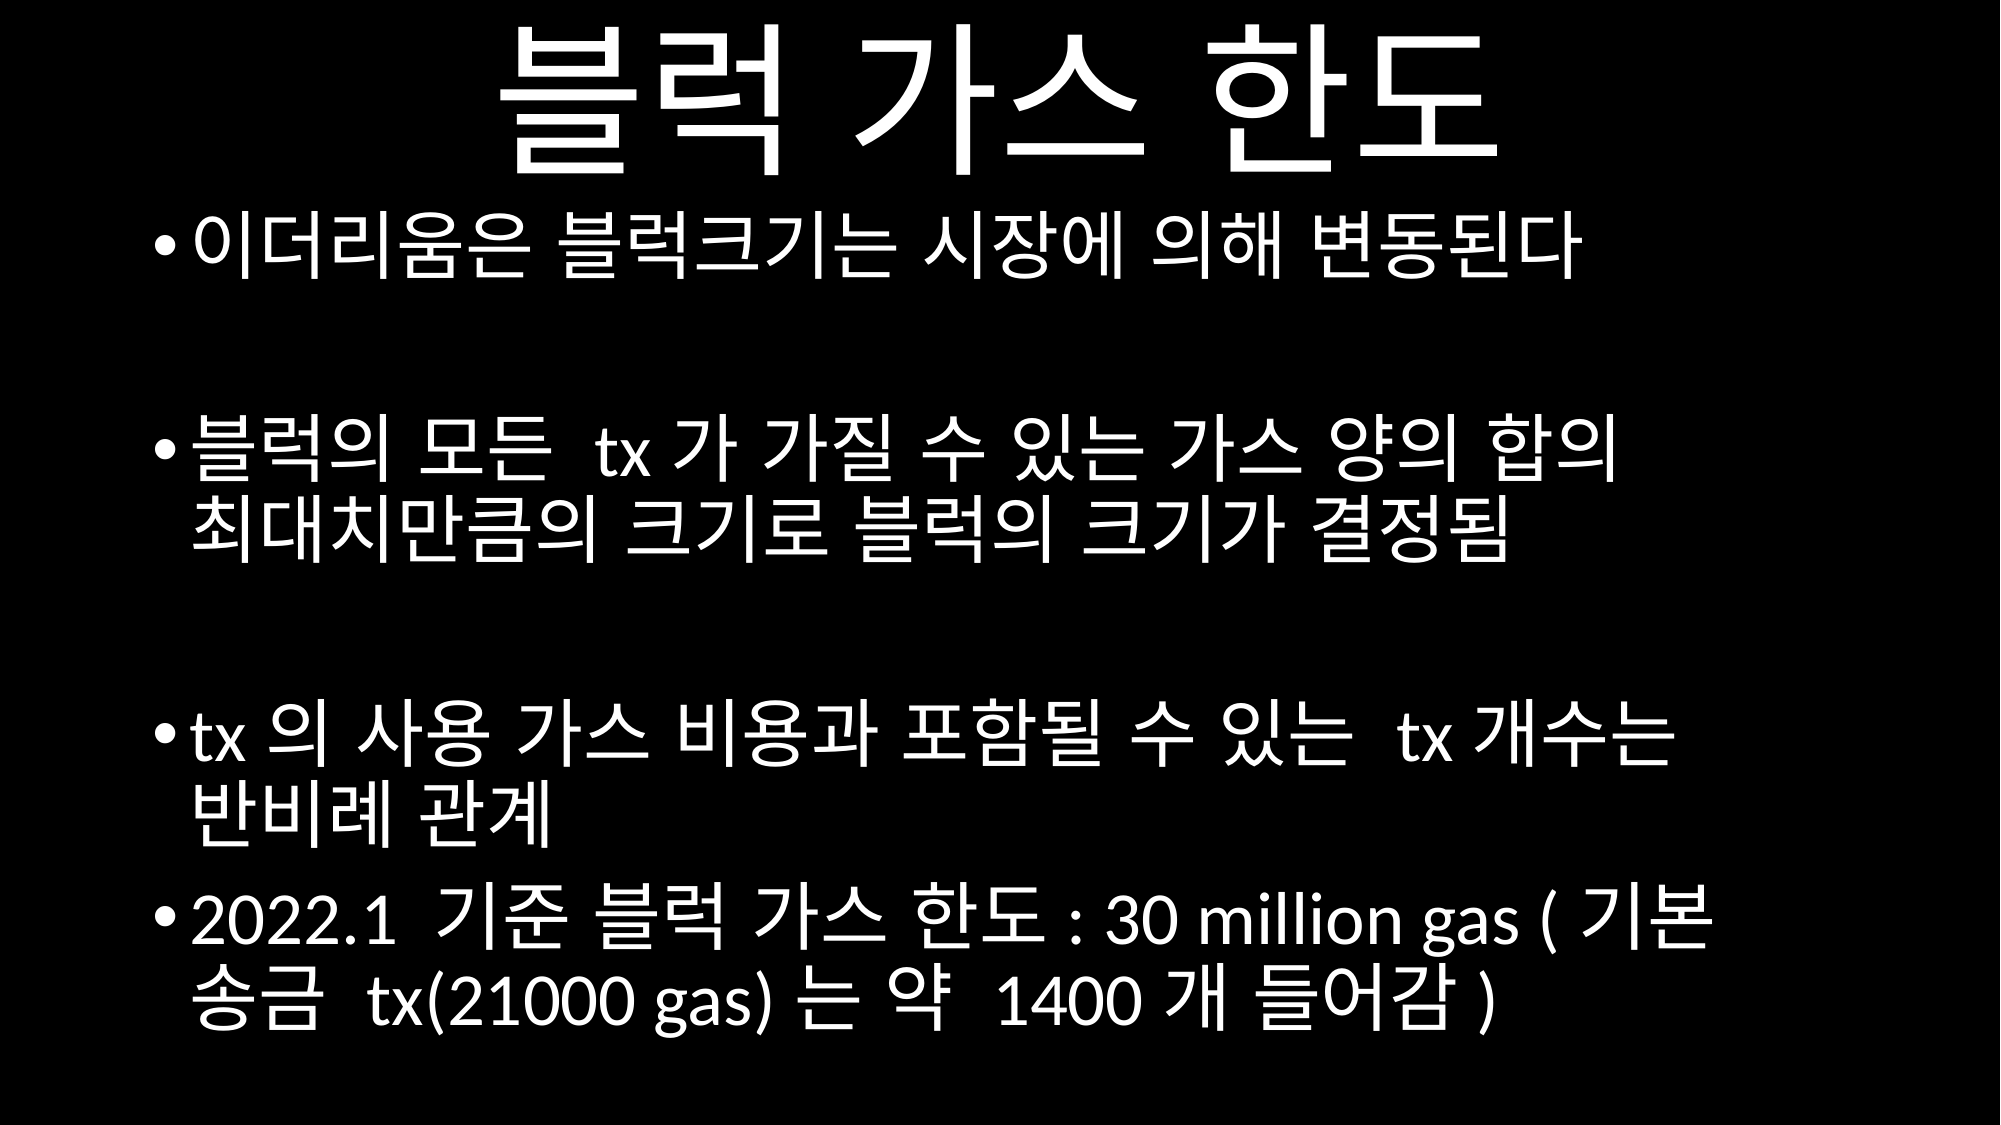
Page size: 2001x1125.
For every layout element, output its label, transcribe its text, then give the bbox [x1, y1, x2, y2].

title 블럭 가스 한도 [137, 0, 1863, 200]
list 이더리움은 블럭크기는 시장에 의해 변동된다 블럭의 모든 tx가 가질 수 있는 가스 양의 합의 최대치만큼의 크기로 블럭의 크기가 결정됨 tx의 사용 가스 비용과 포함될 수 있는 tx개수는 반비례 관계 2022.1 기준 블럭 가스 한도: 30 million gas (기본 송금 tx(21000 gas)는 약 1400개 들어감) [137, 200, 1863, 1125]
